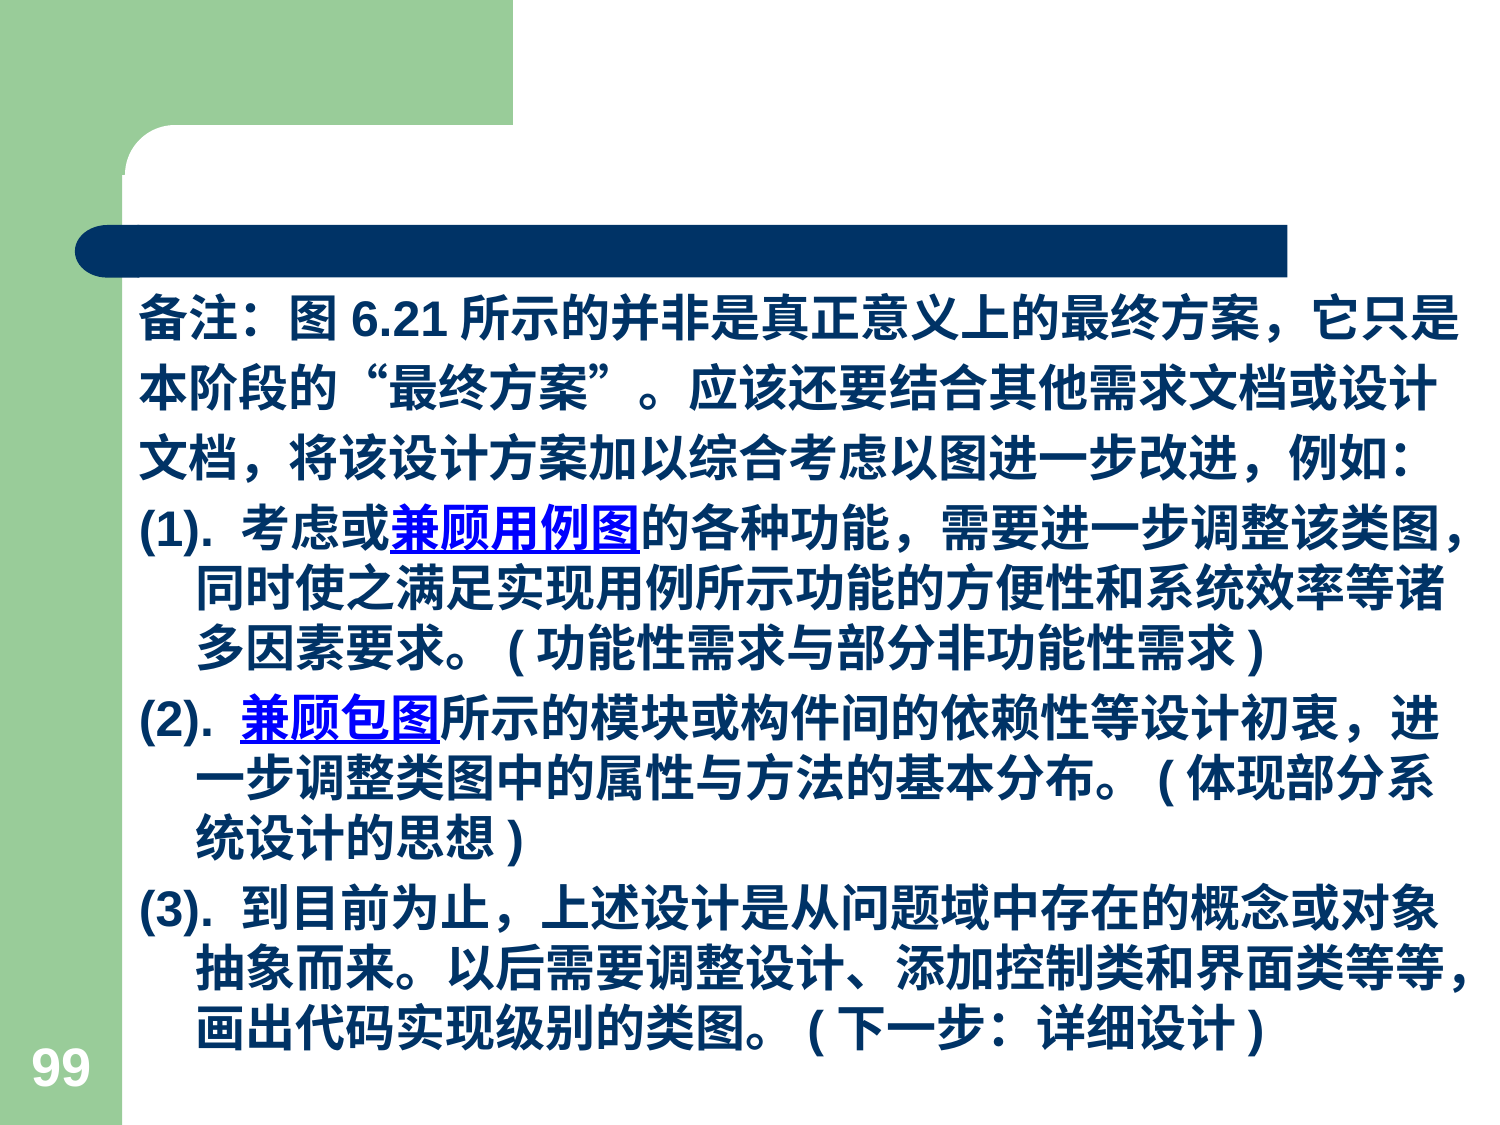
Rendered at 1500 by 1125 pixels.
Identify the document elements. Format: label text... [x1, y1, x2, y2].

slide_number 99 [13, 1024, 111, 1106]
list 备注：图6.21所示的并非是真正意义上的最终方案，它只是 本阶段的“最终方案”。应该还要结合其他需求文档或设计 文档，将该设计方案加以综合考虑以图进一步改进，例如： (1). 考虑或兼顾用例图的各种功能，需要进一步调整该类图，同时使之满足实现用例所示功能的方便性和系统效率等诸多因素要求。(功能性需求与部分非功能性需求) (2). 兼顾包图所示的模块或构件间的依赖性等设计初衷，进一步调整类图中的属性与方法的基本分布。(体现部分系统设计的思想) (3). 到目前为止，上述设计是从问题域中存在的概念或对象抽象而来。以后需要调整设计、添加控制类和界面类等等，画出代码实现级别的类图。(下一步：详细设计) [123, 278, 1500, 1083]
